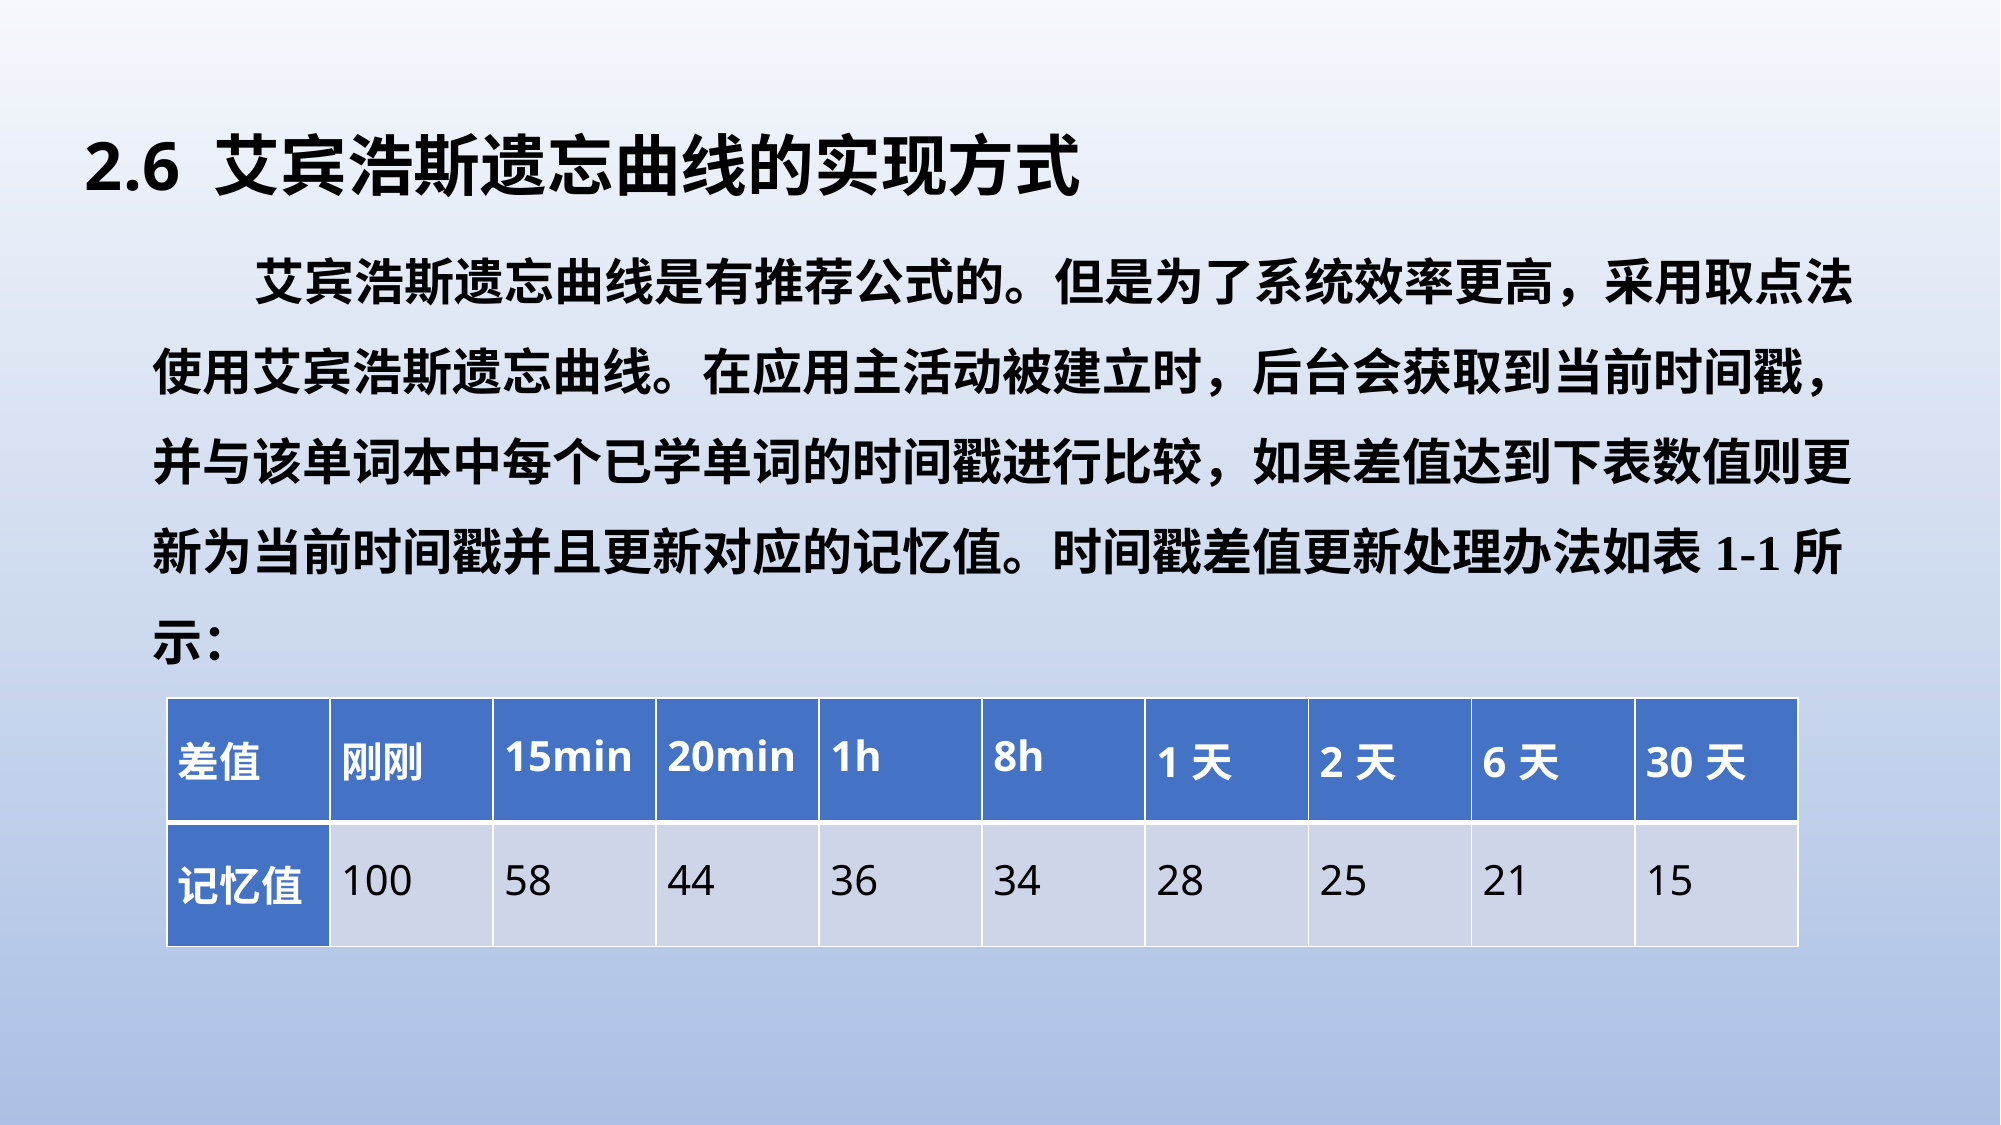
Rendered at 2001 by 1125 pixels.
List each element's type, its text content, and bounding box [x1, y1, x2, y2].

table_cell 36 [820, 825, 981, 946]
table_cell 44 [657, 825, 818, 946]
table_cell 21 [1472, 825, 1634, 946]
title 2.6 艾宾浩斯遗忘曲线的实现方式 [69, 59, 1863, 278]
table_cell 记忆值 [168, 825, 329, 946]
list 艾宾浩斯遗忘曲线是有推荐公式的。但是为了系统效率更高，采用取点法使用艾宾浩斯遗忘曲线。在应用主活动被建立时，后台会获取到当前时间戳，并与该单词本中每个已学单词的时间戳进行比较，如果差值达到下表数值则更新为当前时间戳并且更新对应的记忆值。时间戳差值更新处理办法如表1-1所示： 表1-1 时间戳差值更新处理办法 [137, 213, 1902, 1014]
table_header 1h [820, 699, 981, 820]
table_header 20min [657, 699, 818, 820]
table_cell 25 [1309, 825, 1471, 946]
table_cell 28 [1146, 825, 1308, 946]
table_cell 58 [494, 825, 655, 946]
table_header 15min [494, 699, 655, 820]
table_header 6天 [1472, 699, 1634, 820]
table_header 30天 [1636, 699, 1797, 820]
table_header 差值 [168, 699, 329, 820]
table_header 8h [983, 699, 1144, 820]
table_header 2天 [1309, 699, 1471, 820]
table_cell 15 [1636, 825, 1797, 946]
table_cell 100 [331, 825, 492, 946]
table_header 刚刚 [331, 699, 492, 820]
table_header 1天 [1146, 699, 1308, 820]
table_cell 34 [983, 825, 1144, 946]
